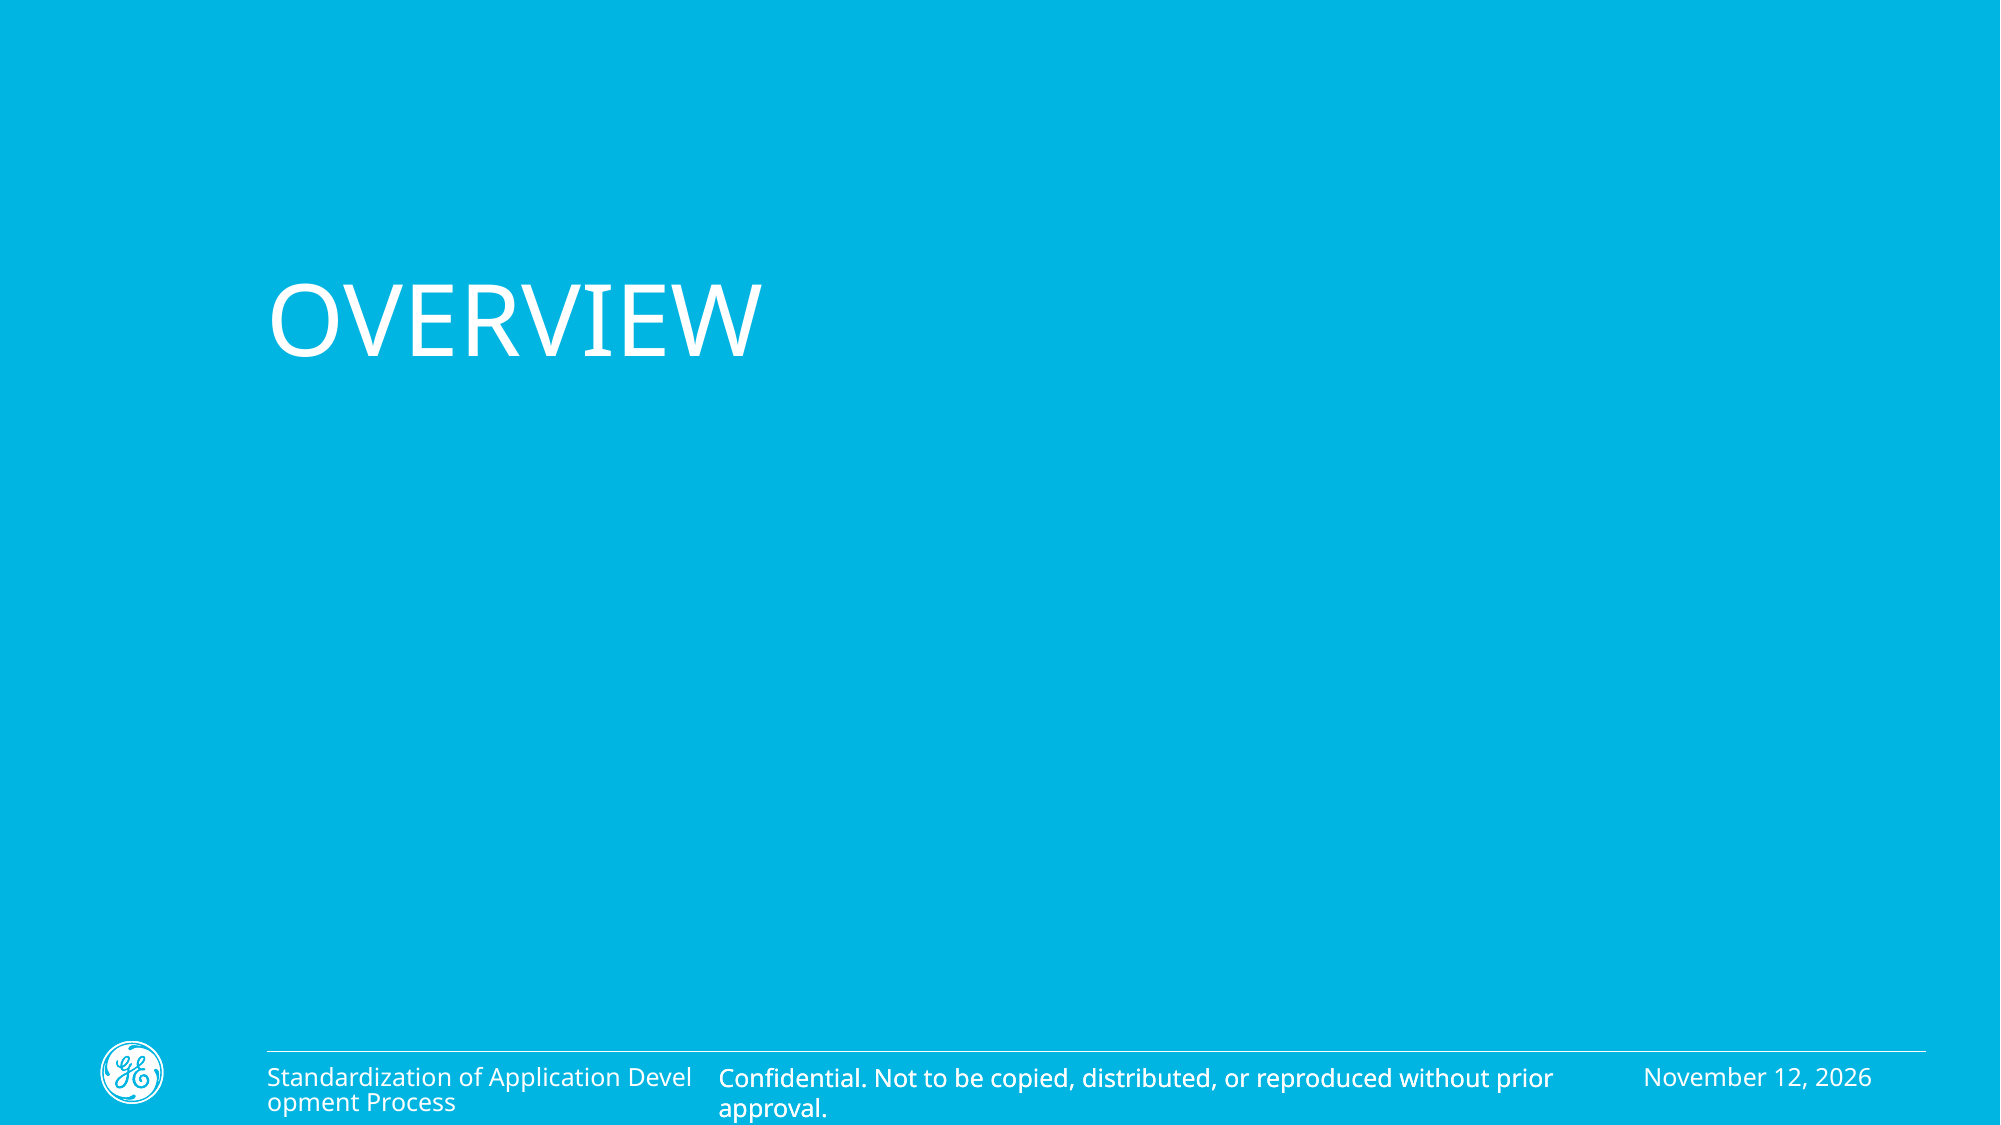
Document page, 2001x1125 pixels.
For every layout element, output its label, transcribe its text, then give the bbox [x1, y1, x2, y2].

title OVERVIEW [266, 270, 1744, 739]
picture [369, 1094, 376, 1110]
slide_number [1564, 1061, 1873, 1092]
footer Standardization of Application Development Process [266, 1061, 708, 1092]
picture [353, 1098, 358, 1107]
